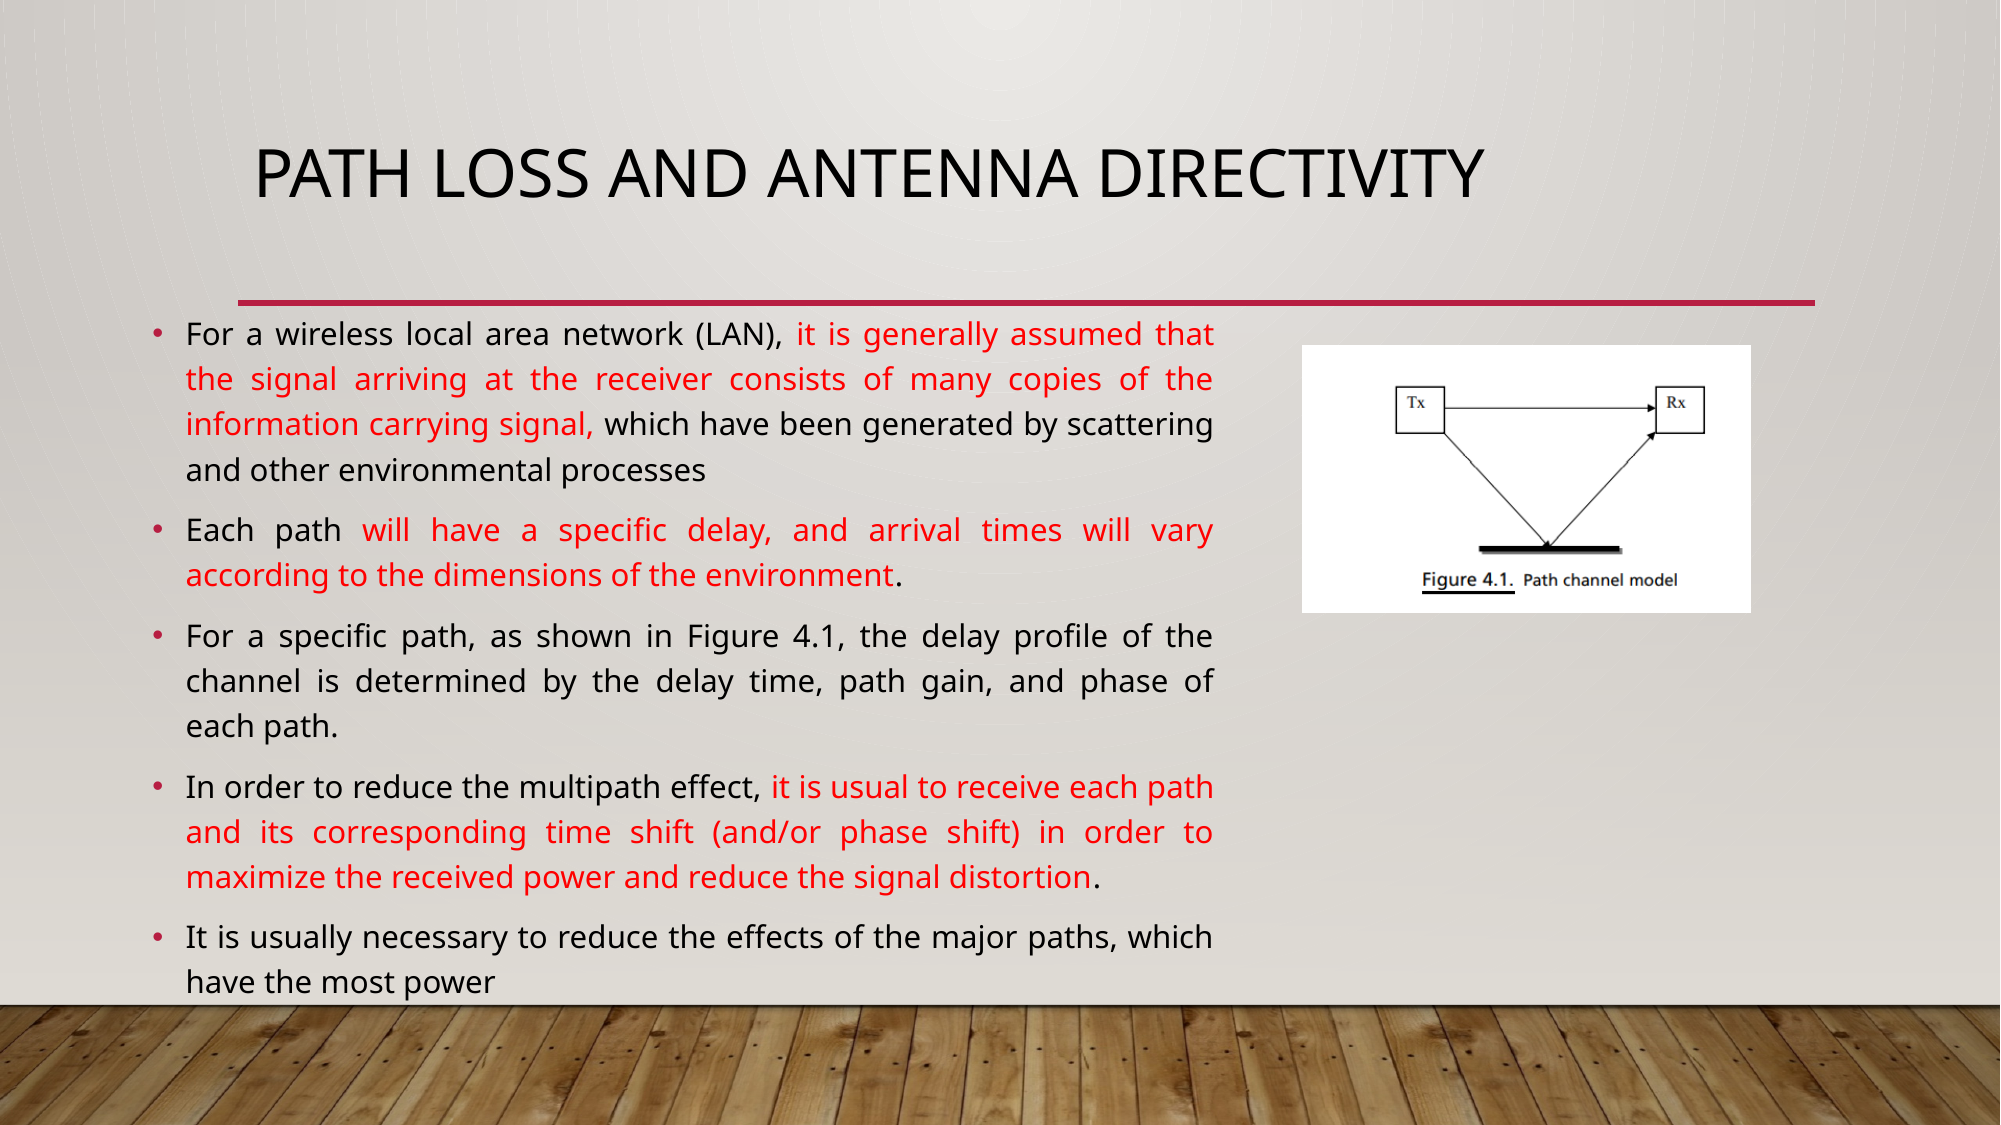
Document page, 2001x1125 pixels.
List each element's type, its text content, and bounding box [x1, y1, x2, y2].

title PATH LOSS AND ANTENNA DIRECTIVITY [238, 131, 1814, 305]
picture [0, 1005, 2000, 1125]
list For a wireless local area network (LAN), it is generally assumed that the signal arriving at the receiver consists of many copies of the information carrying signal, which have been generated by scattering and other environmental processes Each path will have a specific delay, and arrival times will vary according to the dimensions of the environment. For a specific path, as shown in Figure 4.1, the delay profile of the channel is determined by the delay time, path gain, and phase of each path. In order to reduce the multipath effect, it is usual to receive each path and its corresponding time shift (and/or phase shift) in order to maximize the received power and reduce the signal distortion. It is usually necessary to reduce the effects of the major paths, which have the most power [137, 299, 1230, 1014]
picture [1302, 345, 1751, 613]
